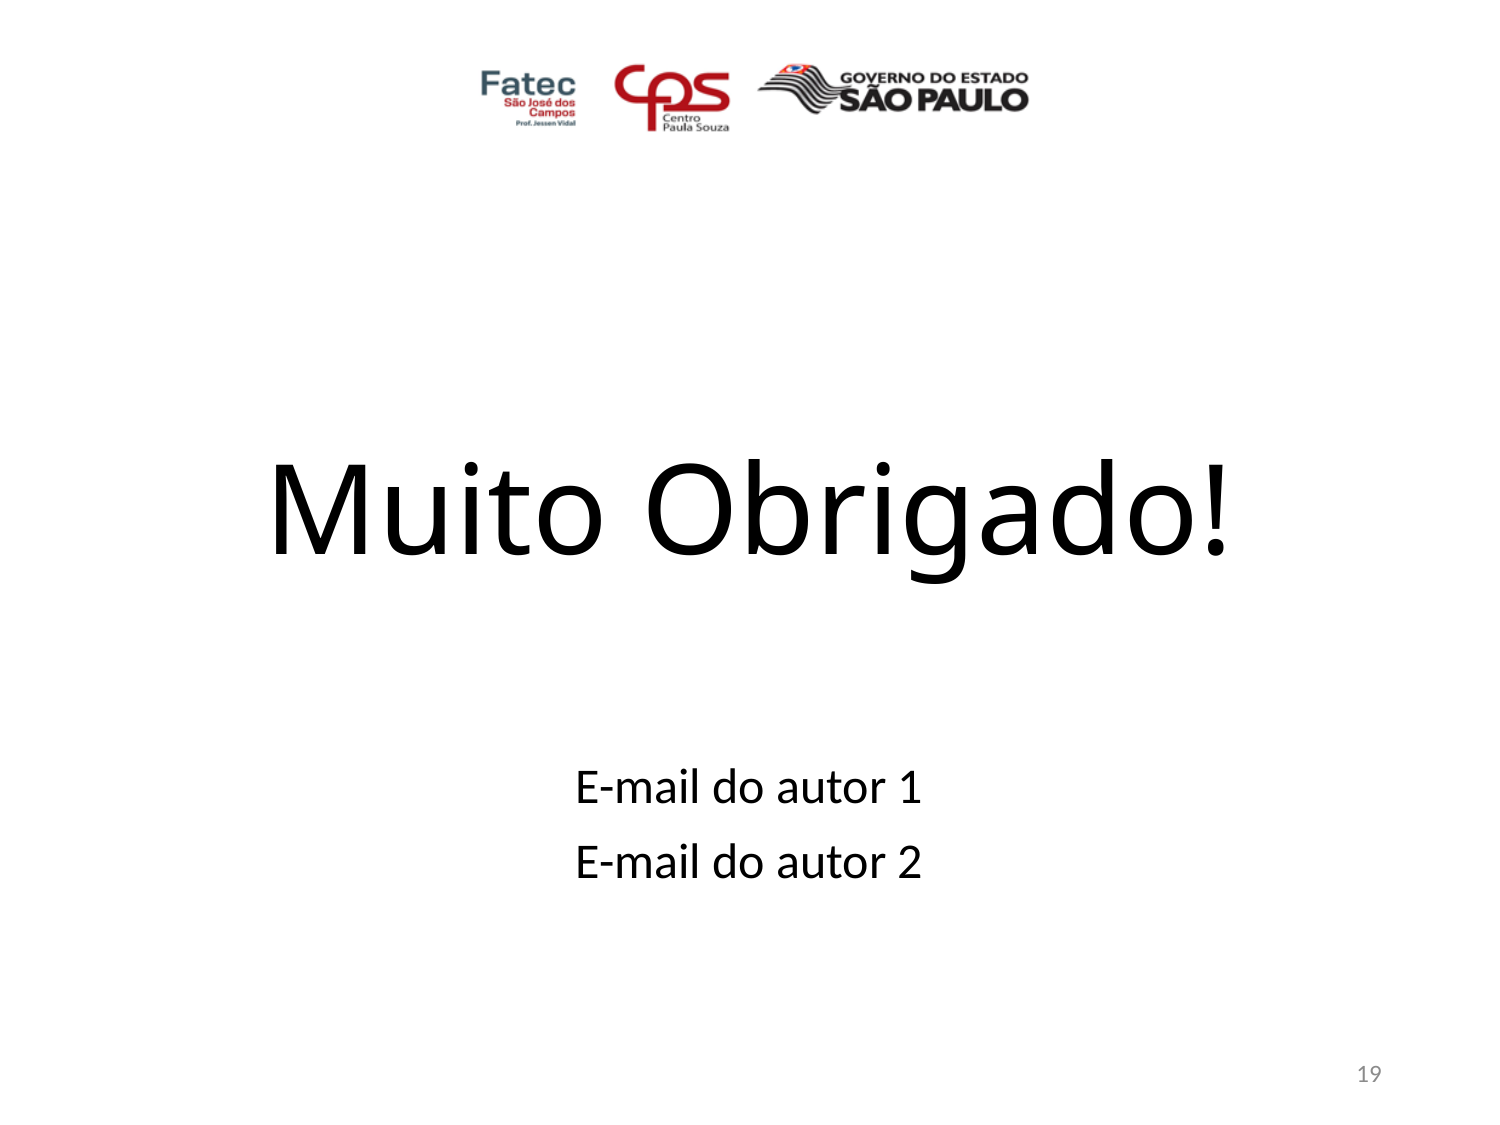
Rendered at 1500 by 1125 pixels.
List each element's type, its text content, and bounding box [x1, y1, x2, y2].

title Muito Obrigado! [102, 280, 1397, 749]
picture [440, 50, 1060, 148]
list E-mail do autor 1 E-mail do autor 2 [102, 752, 1397, 999]
slide_number 19 [1059, 1042, 1397, 1103]
